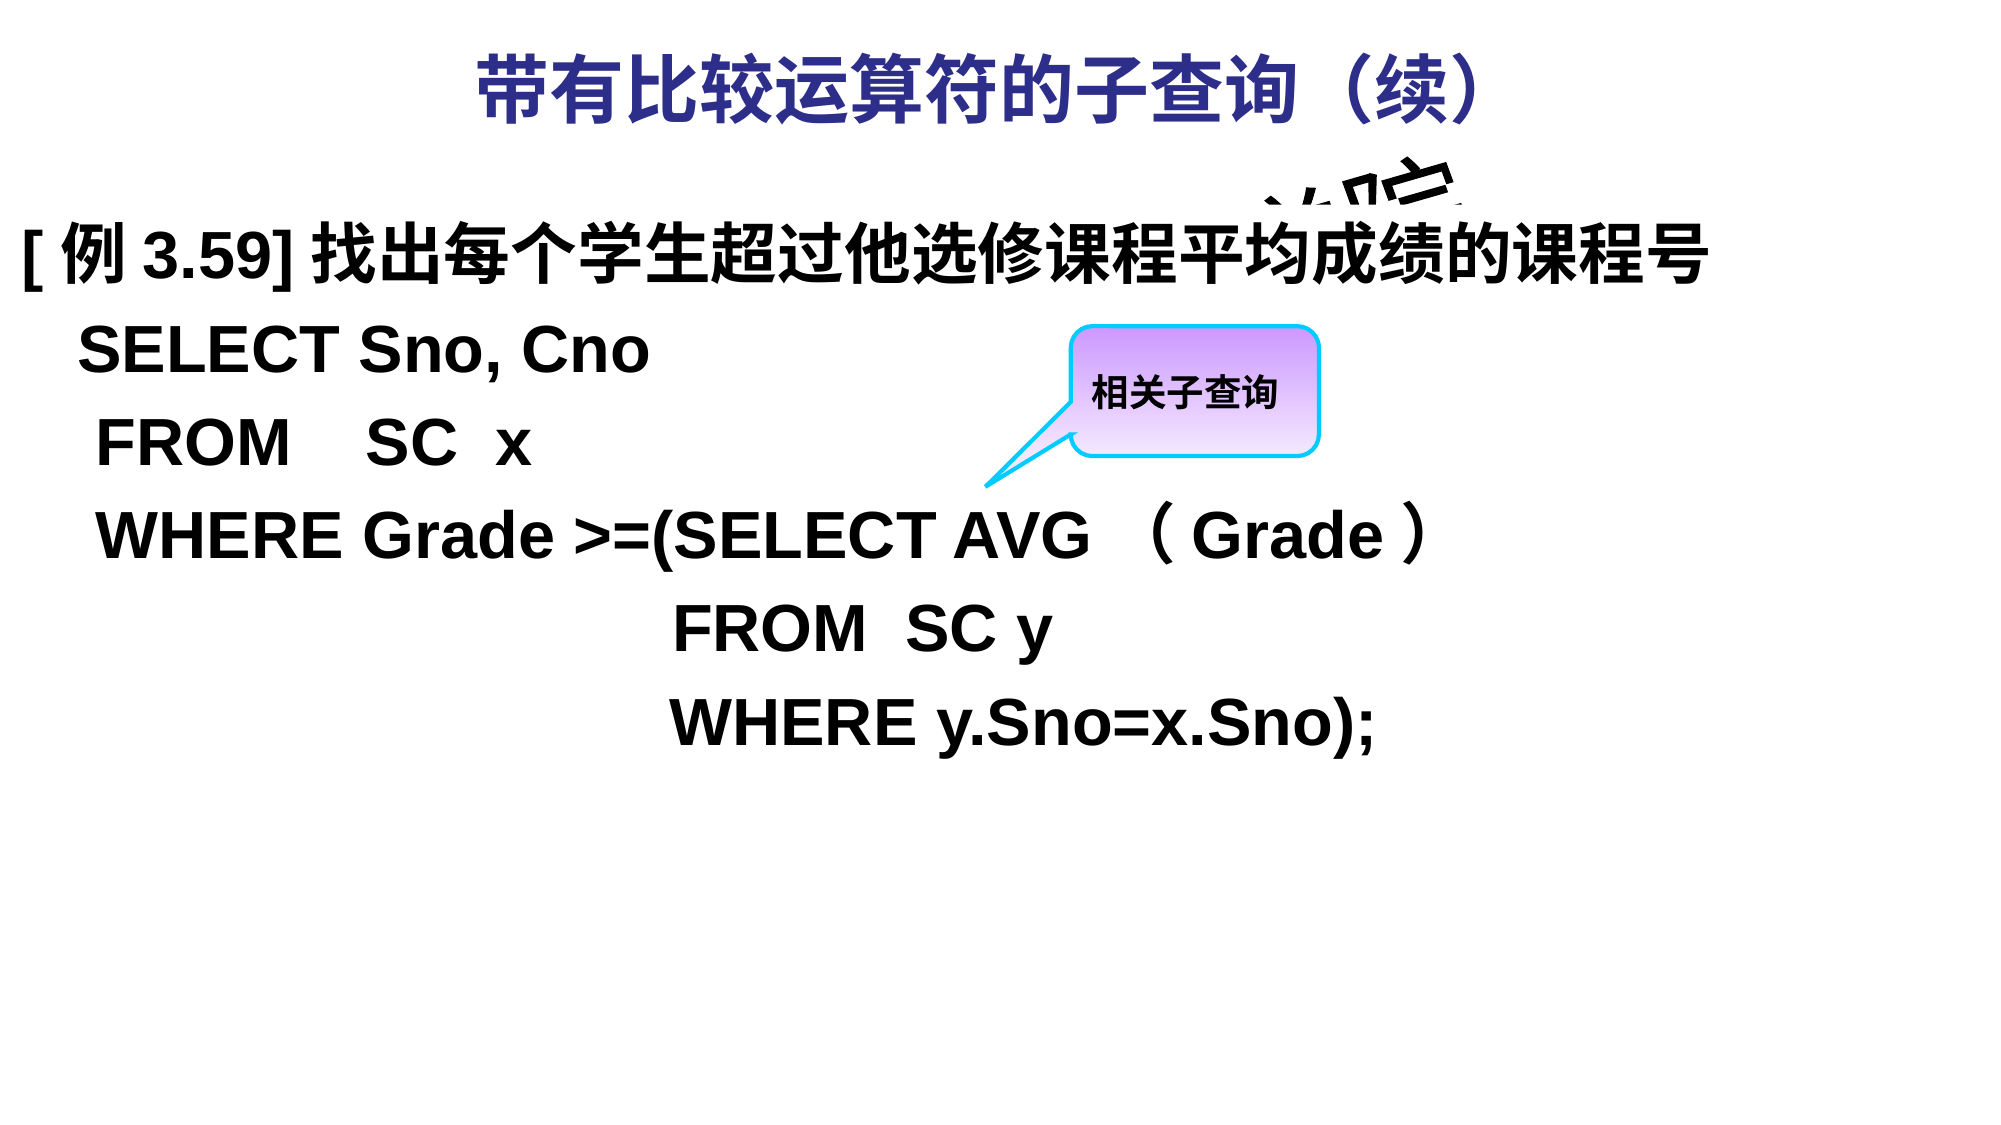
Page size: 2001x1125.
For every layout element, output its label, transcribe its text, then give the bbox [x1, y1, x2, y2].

text_box 相关子查询 [985, 326, 1319, 487]
title 带有比较运算符的子查询（续） [99, 0, 1900, 181]
list [例3.59]找出每个学生超过他选修课程平均成绩的课程号 SELECT Sno, Cno FROM SC x WHERE Grade >=(SELECT AVG（Grade） FROM SC y WHERE y.Sno=x.Sno); [6, 204, 1996, 1118]
